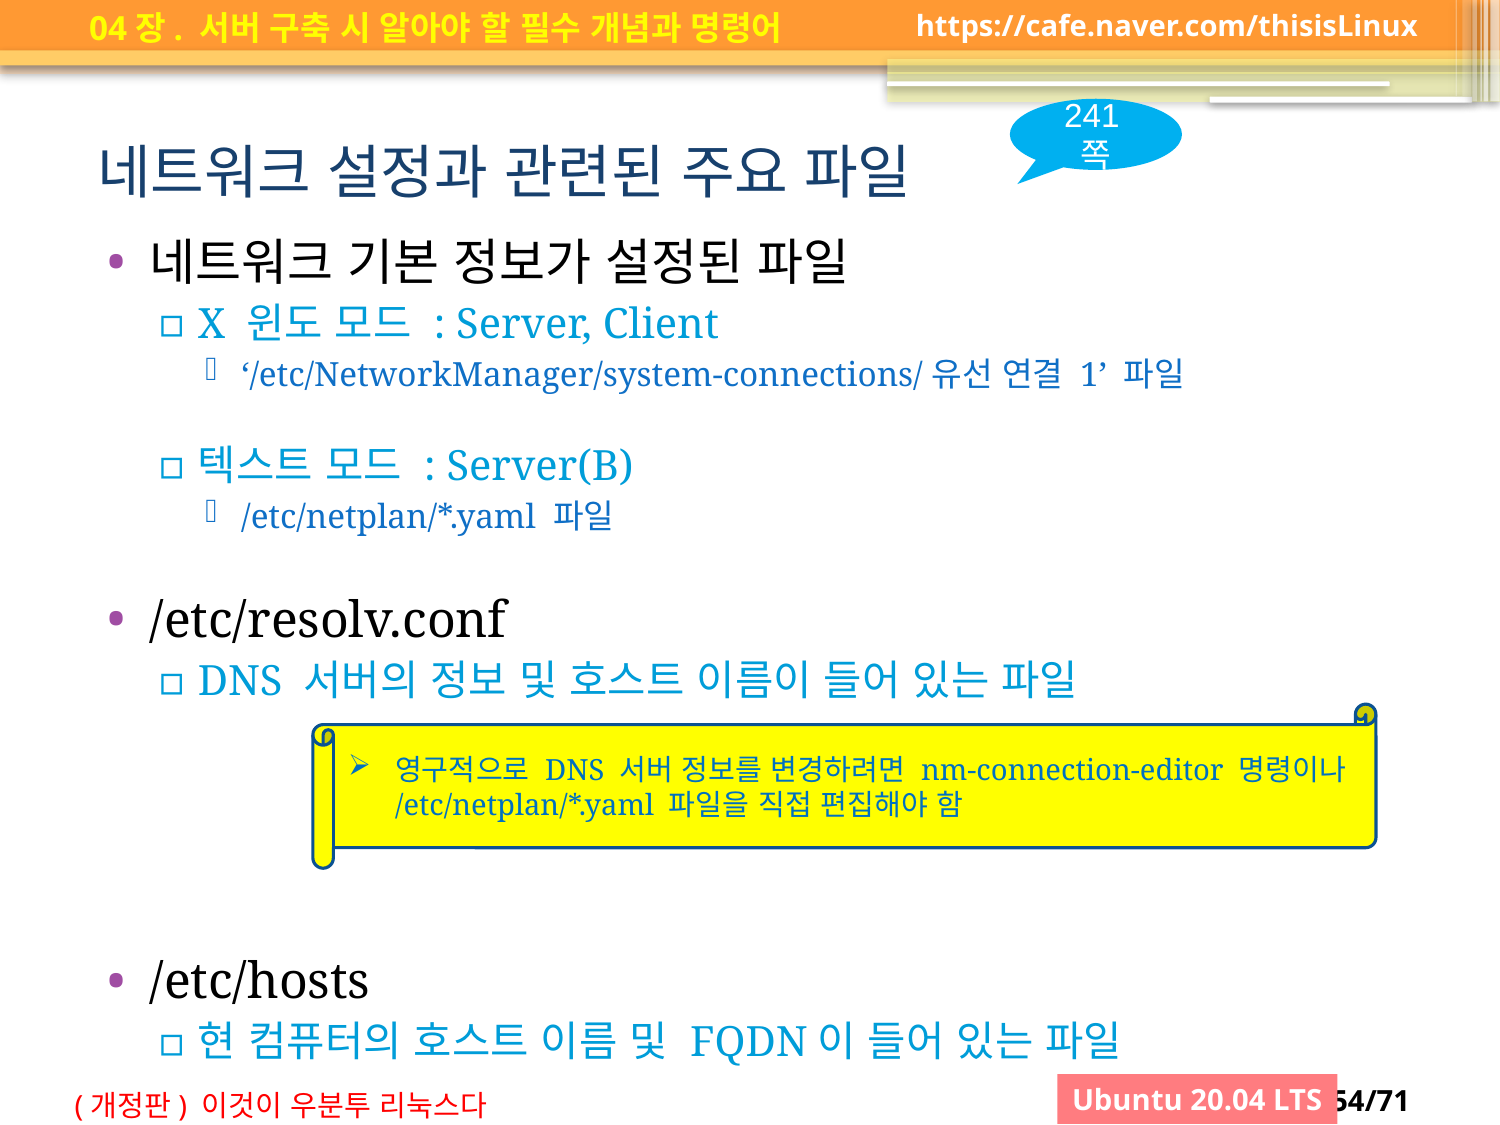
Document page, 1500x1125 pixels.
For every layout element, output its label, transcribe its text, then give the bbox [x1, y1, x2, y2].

text_box 영구적으로 DNS 서버 정보를 변경하려면 nm-connection-editor 명령이나/etc/netplan/*.yaml 파일을 직접 편집해야 함 [311, 702, 1378, 870]
list 네트워크 기본 정보가 설정된 파일 X 윈도 모드 : Server, Client ‘/etc/NetworkManager/system-connections/유선 연결 1’ 파일 텍스트 모드 : Server(B) /etc/netplan/*.yaml 파일 /etc/resolv.conf DNS 서버의 정보 및 호스트 이름이 들어 있는 파일 /etc/hosts 현 컴퓨터의 호스트 이름 및 FQDN이 들어 있는 파일 [75, 222, 1425, 1067]
title 네트워크 설정과 관련된 주요 파일 [82, 117, 1432, 223]
text_box 241쪽 [1008, 97, 1184, 186]
